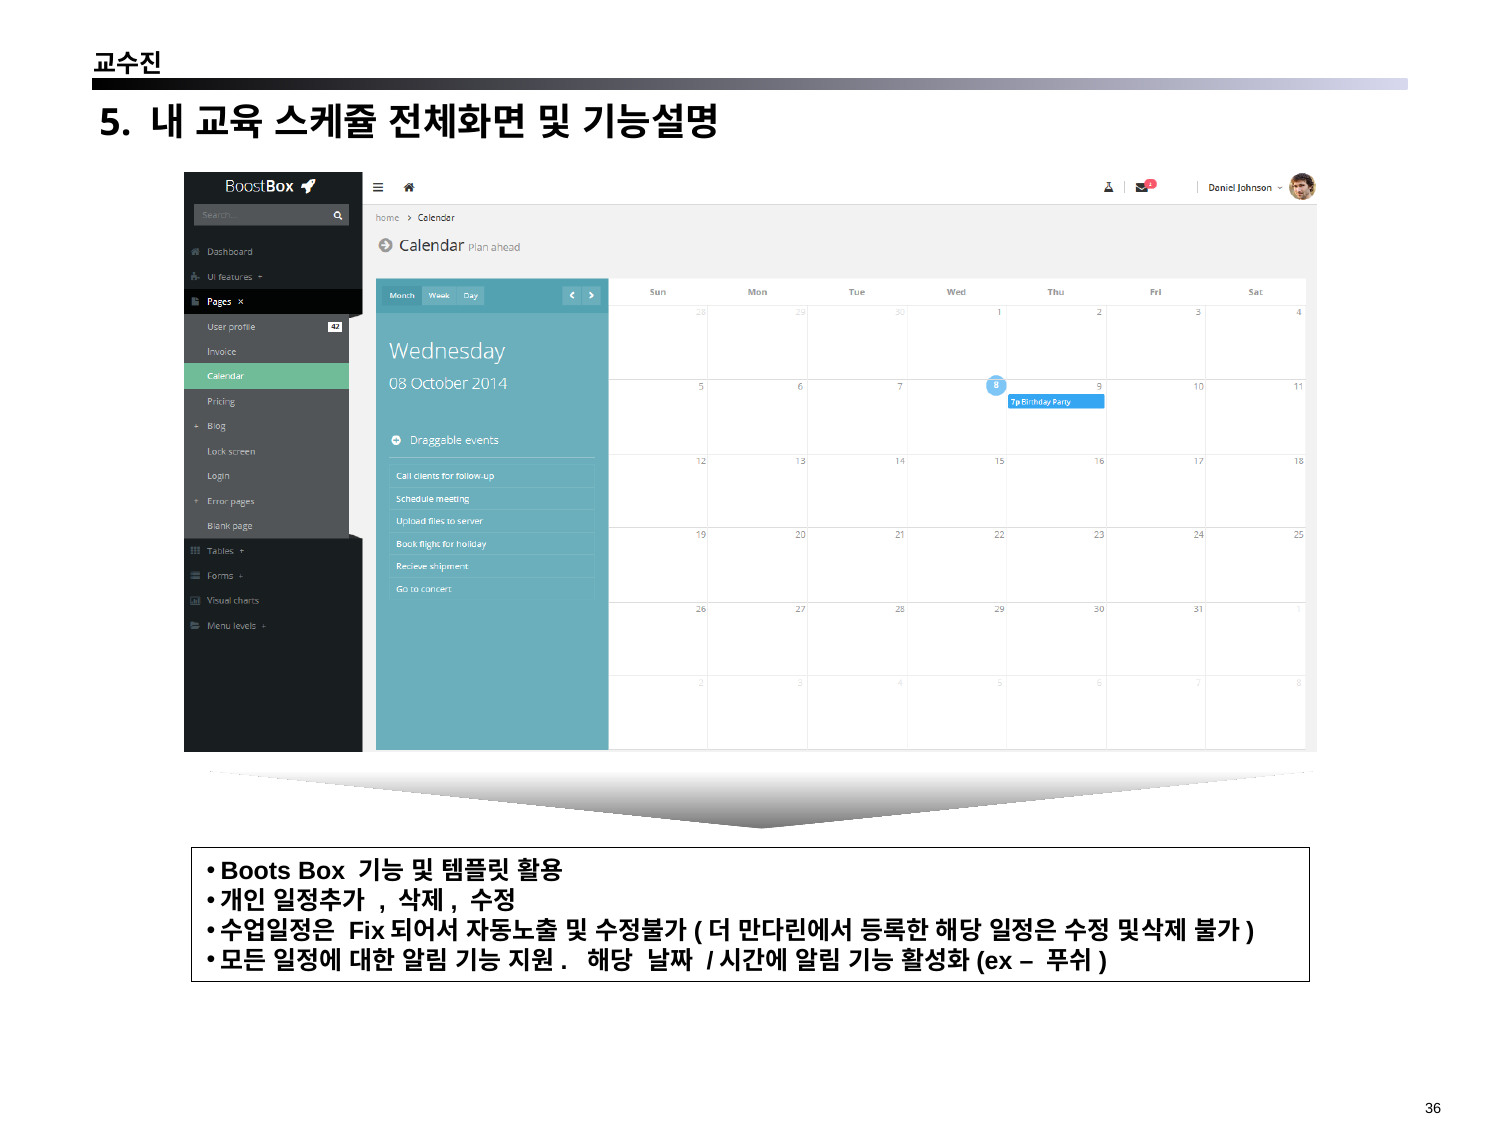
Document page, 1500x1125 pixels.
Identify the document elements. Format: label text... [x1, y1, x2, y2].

text_box Boots Box 기능 및 템플릿 활용 개인 일정추가 , 삭제, 수정 수업일정은 Fix되어서 자동노출 및 수정불가(더 만다린에서 등록한 해당 일정은 수정 및삭제 불가) 모든 일정에 대한 알림 기능 지원. 해당 날짜 /시간에 알림 기능 활성화(ex – 푸쉬) [191, 847, 1310, 982]
text_box 5. 내 교육 스케쥴 전체화면 및 기능설명 [99, 91, 1500, 225]
text_box [206, 770, 1317, 829]
text_box 교수진 [93, 47, 300, 78]
picture [184, 172, 1318, 752]
